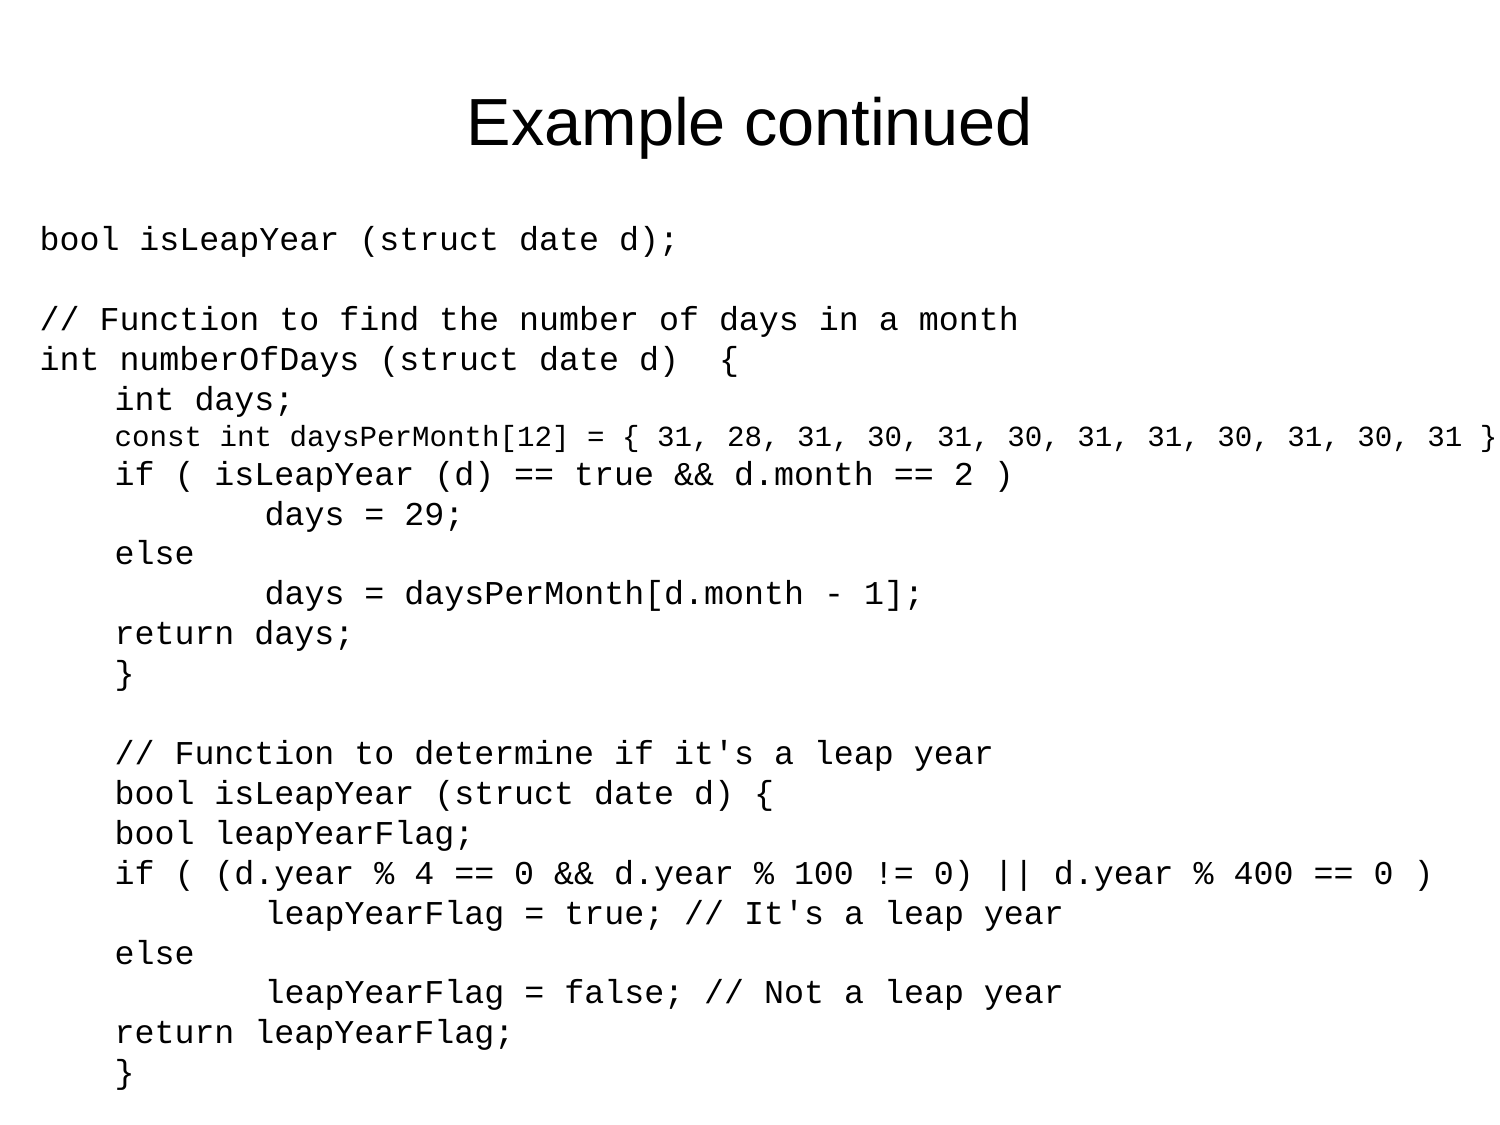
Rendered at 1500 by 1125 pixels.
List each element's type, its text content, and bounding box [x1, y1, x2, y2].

text_box bool isLeapYear (struct date d); // Function to find the number of days in a month int numberOfDays (struct date d) { int days; const int daysPerMonth[12] = { 31, 28, 31, 30, 31, 30, 31, 31, 30, 31, 30, 31 }; if ( isLeapYear (d) == true && d.month == 2 ) days = 29; else days = daysPerMonth[d.month - 1]; return days; } // Function to determine if it's a leap year bool isLeapYear (struct date d) { bool leapYearFlag; if ( (d.year % 4 == 0 && d.year % 100 != 0) || d.year % 400 == 0 ) leapYearFlag = true; // It's a leap year else leapYearFlag = false; // Not a leap year return leapYearFlag; } [24, 209, 1500, 1125]
title Example continued [75, 24, 1425, 209]
